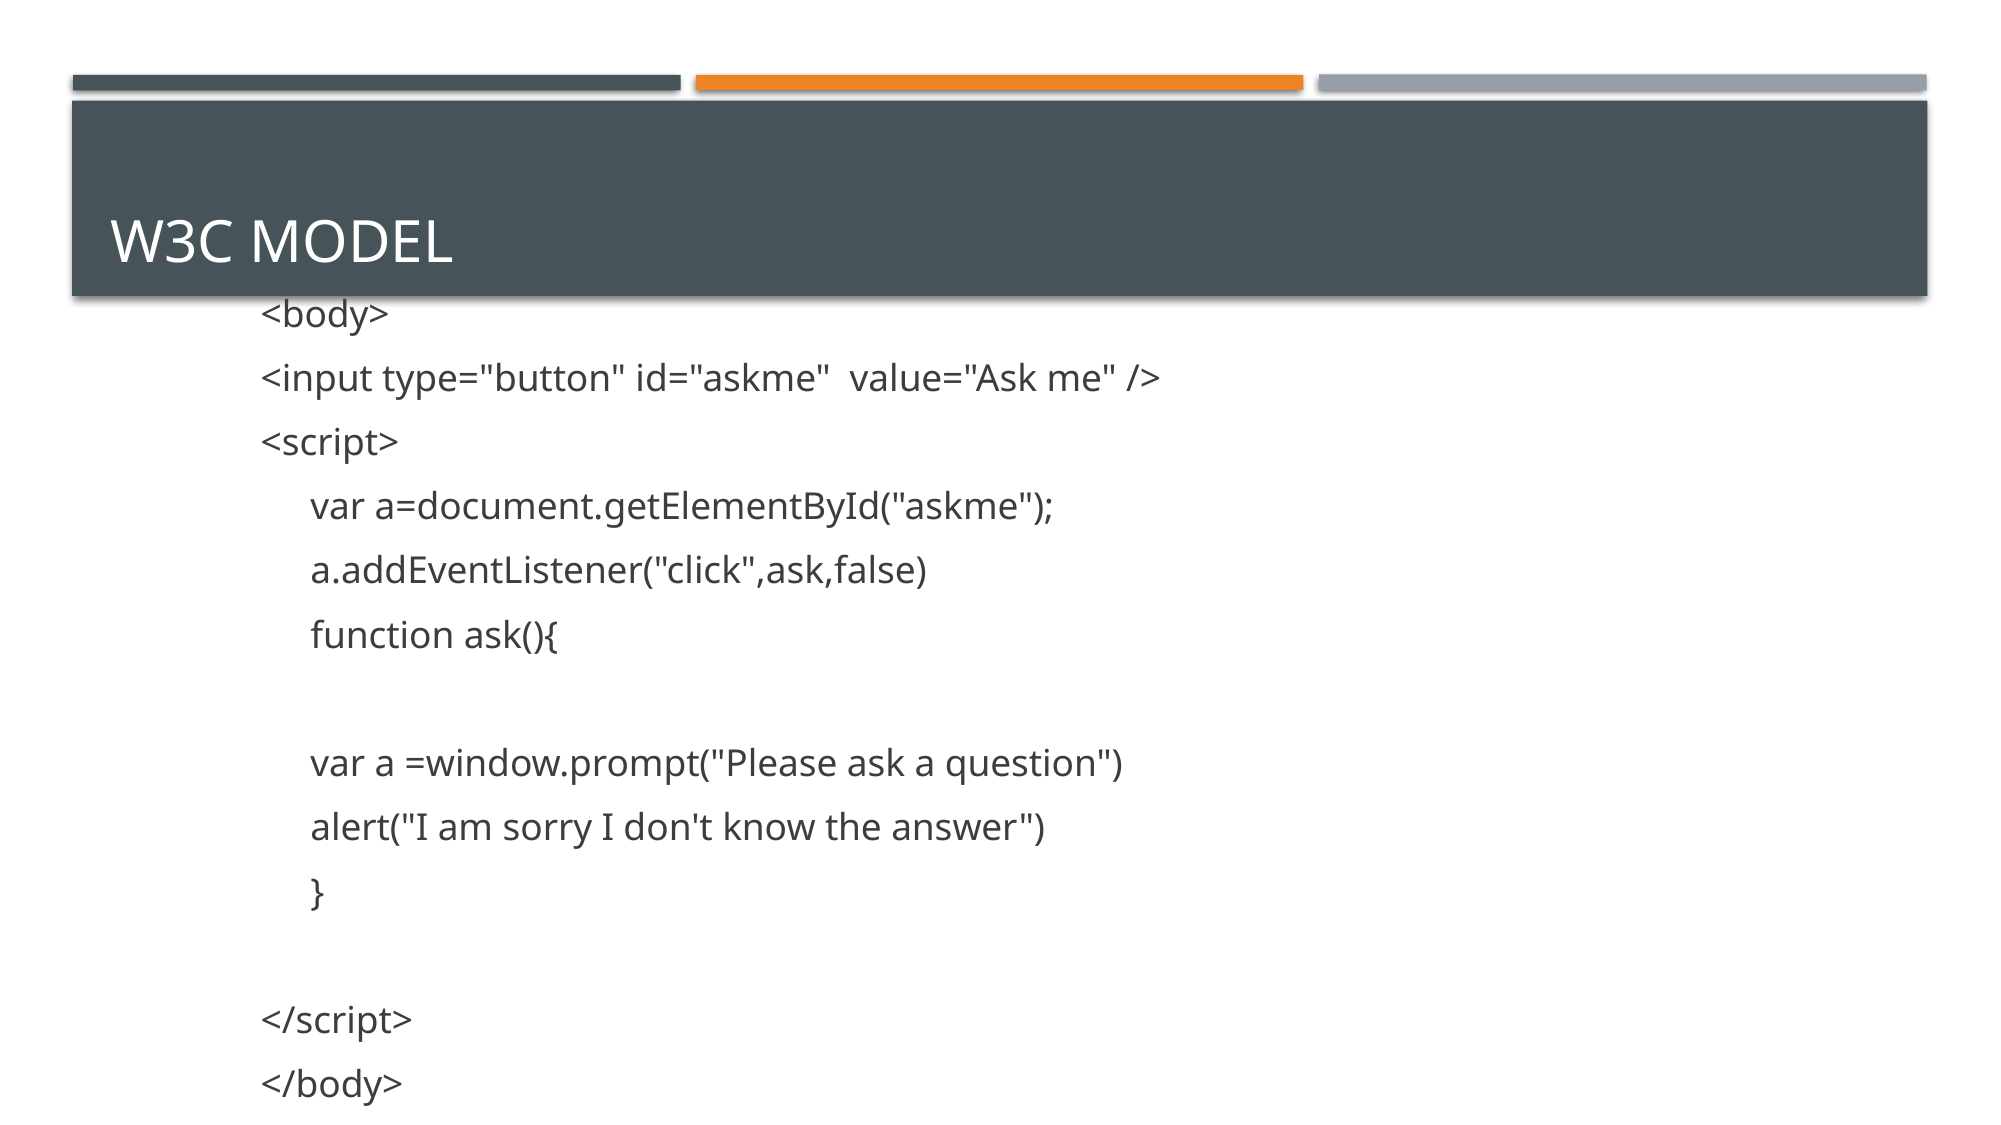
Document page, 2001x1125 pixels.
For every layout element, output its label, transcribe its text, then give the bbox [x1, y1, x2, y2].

title W3C Model [95, 115, 1905, 282]
list <body> <input type="button" id="askme" value="Ask me" /> <script> var a=document.getElementById("askme"); a.addEventListener("click",ask,false) function ask(){ var a =window.prompt("Please ask a question") alert("I am sorry I don't know the answer") } </script> </body> [245, 281, 1699, 1114]
